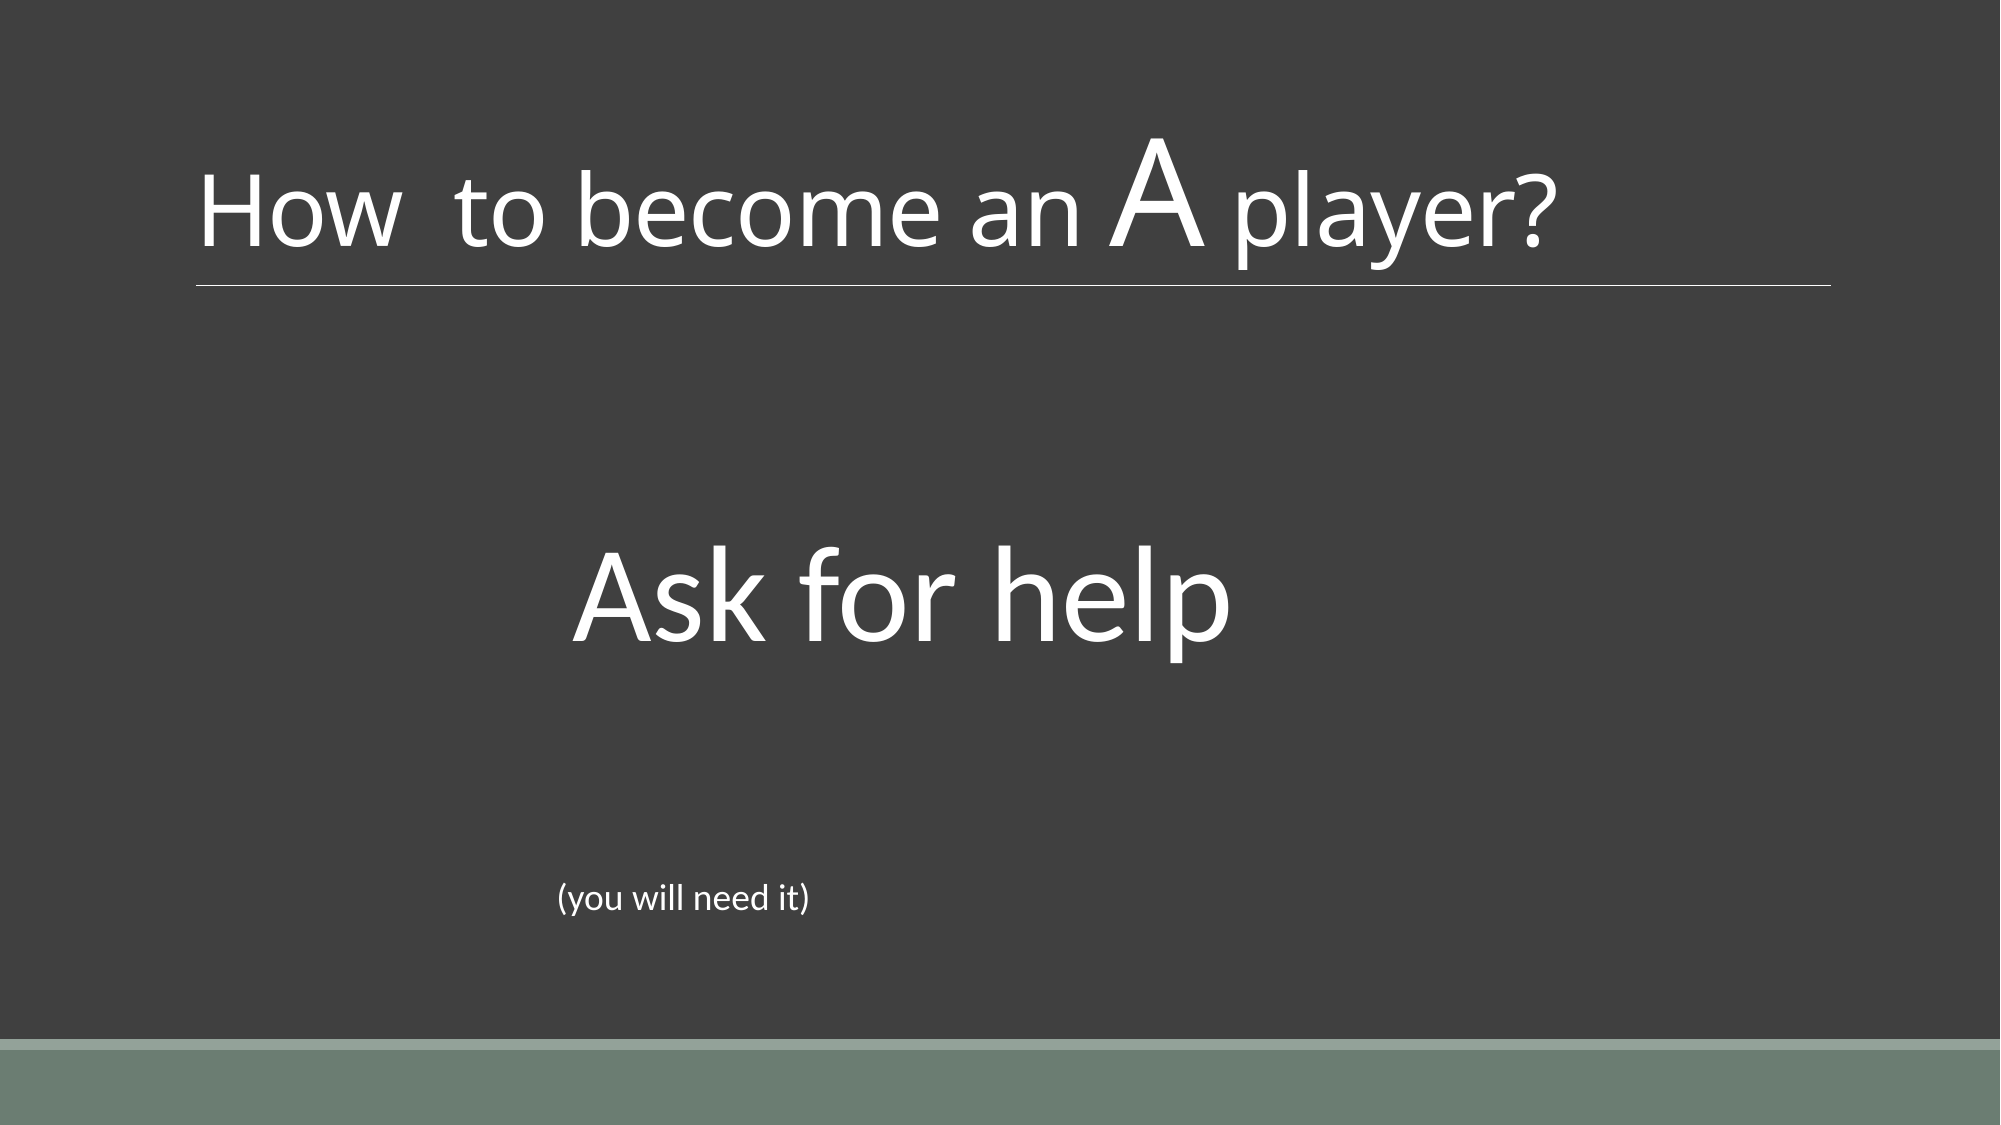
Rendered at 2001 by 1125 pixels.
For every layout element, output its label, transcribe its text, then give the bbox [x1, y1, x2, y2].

title How to become an A player? [180, 47, 1830, 285]
list Ask for help (you will need it) [541, 515, 1790, 1009]
